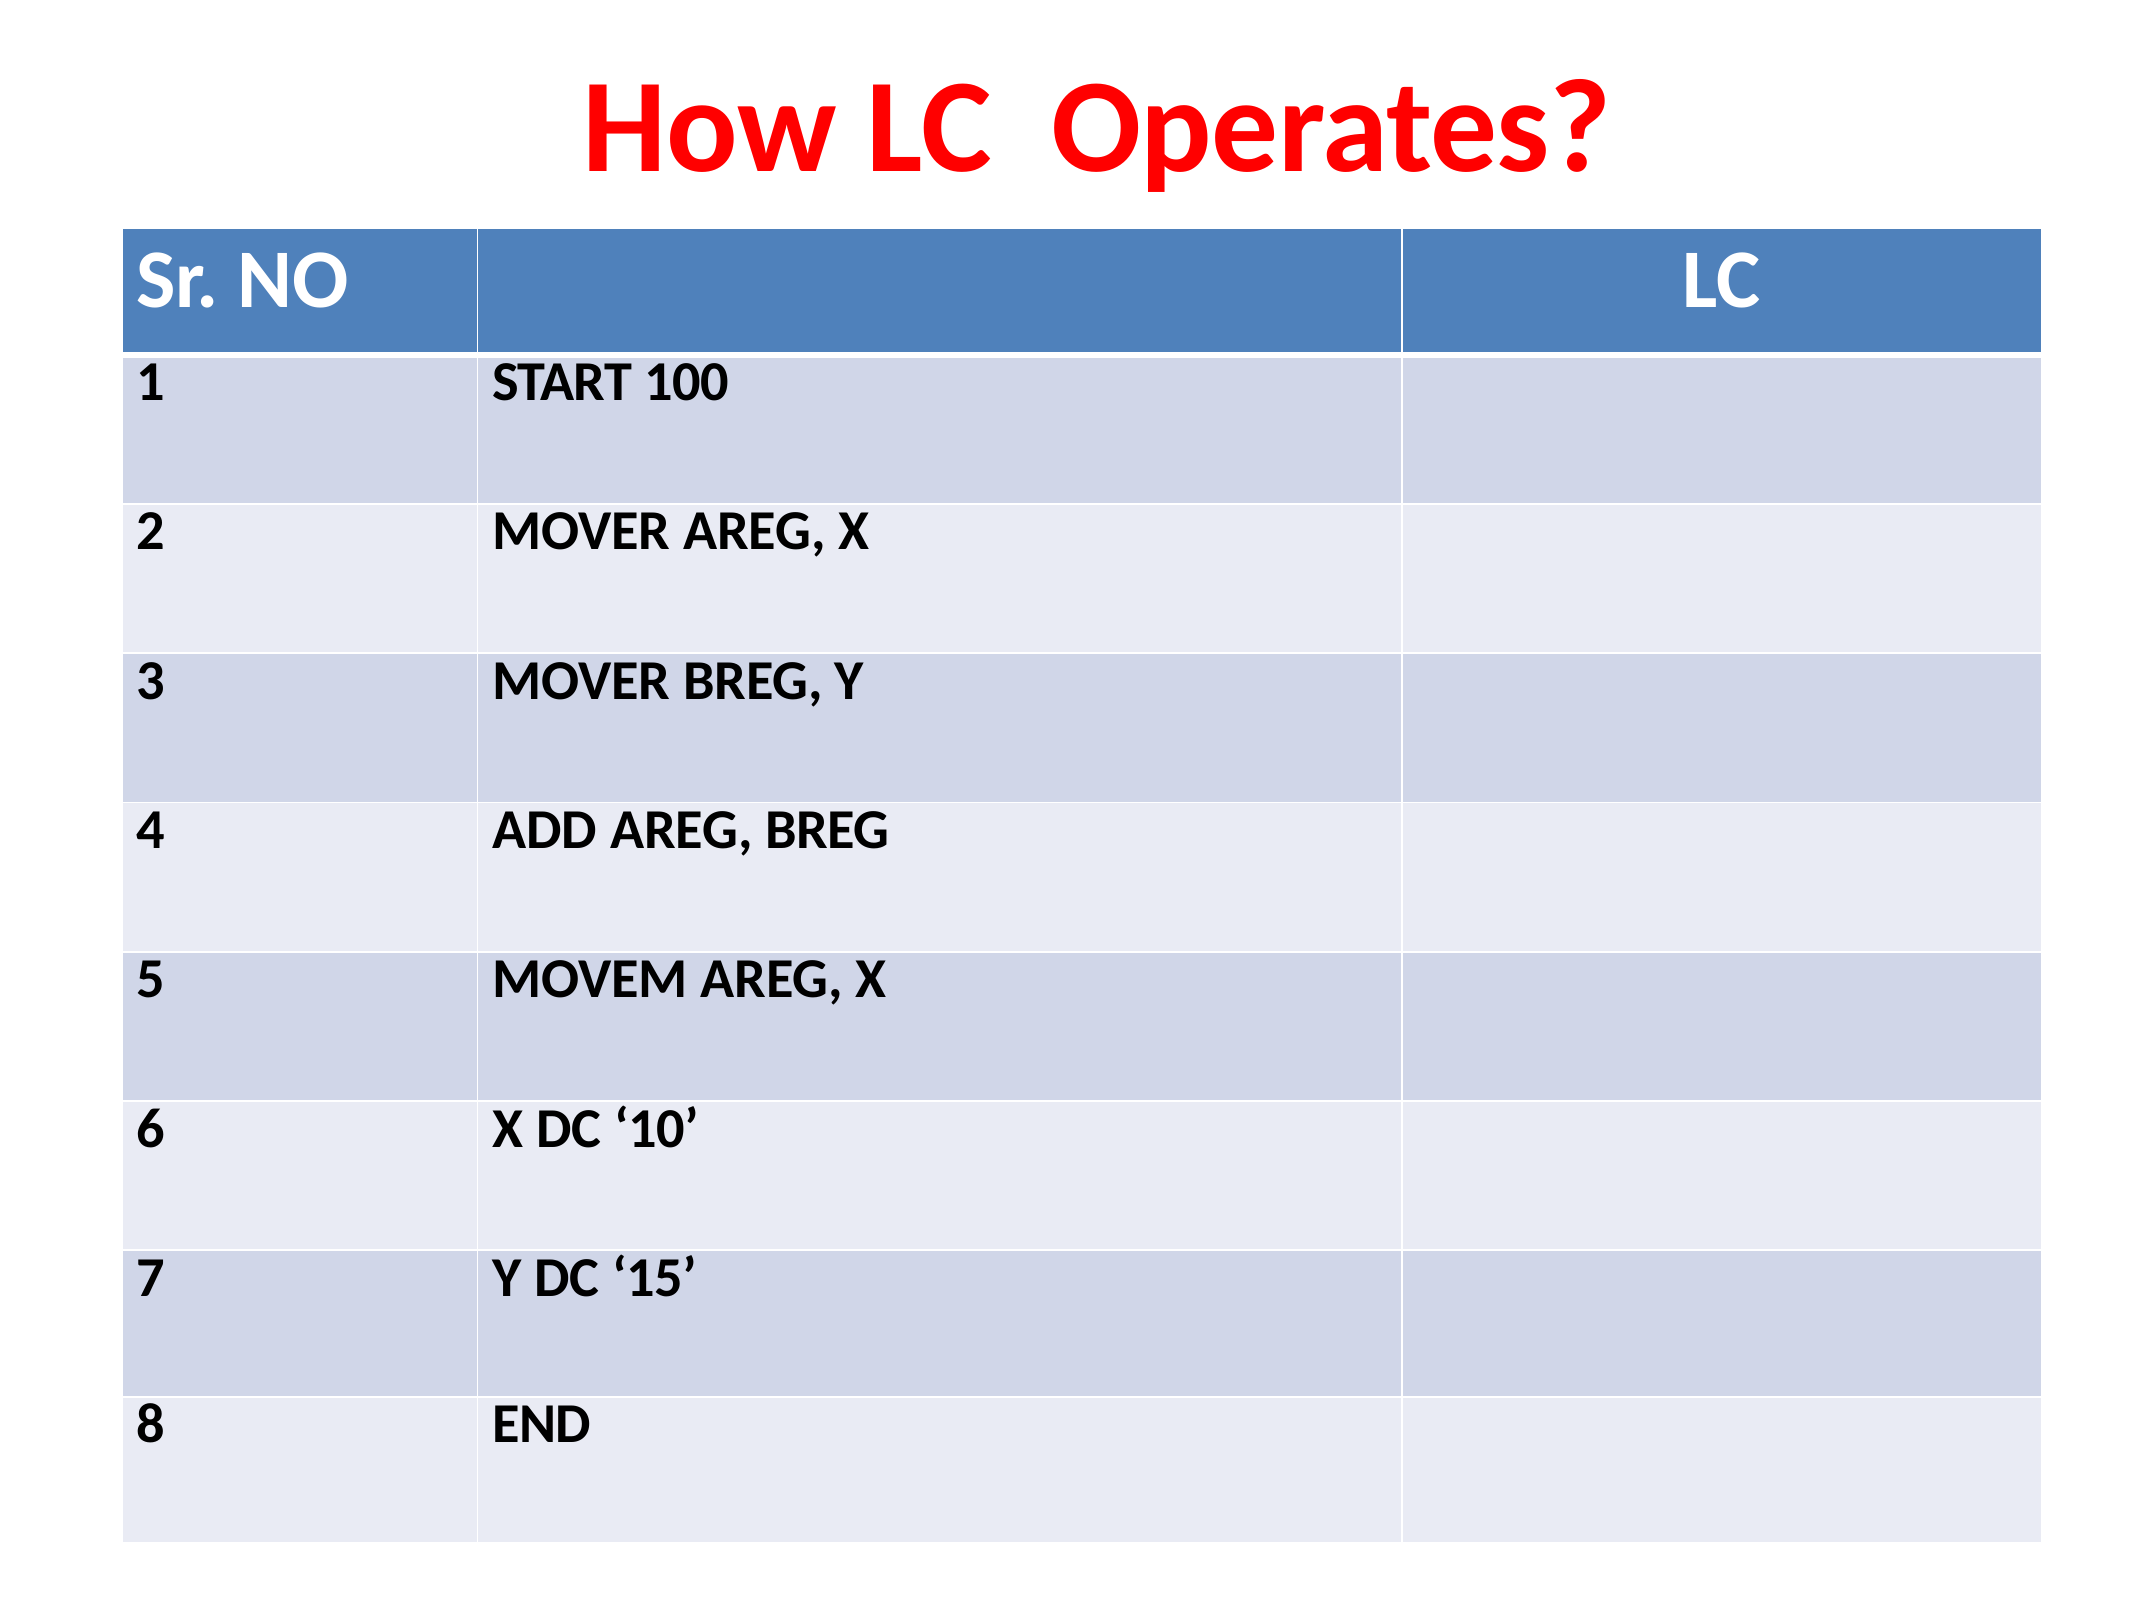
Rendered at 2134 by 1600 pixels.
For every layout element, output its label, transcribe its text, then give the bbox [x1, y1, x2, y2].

table_cell ADD AREG, BREG [478, 803, 1401, 951]
table_header Sr. NO [123, 229, 477, 352]
table_cell [1403, 1398, 2041, 1542]
table_cell MOVEM AREG, X [478, 953, 1401, 1100]
table_cell [1403, 1102, 2041, 1249]
table_cell 3 [123, 654, 477, 802]
table_cell 6 [123, 1102, 477, 1249]
table_cell [1403, 1251, 2041, 1396]
table_cell [1403, 953, 2041, 1100]
table_cell 7 [123, 1251, 477, 1396]
table_cell MOVER AREG, X [478, 505, 1401, 652]
title How LC Operates? [580, 36, 1618, 228]
table_cell 5 [123, 953, 477, 1100]
table_cell [1403, 358, 2041, 503]
table_cell MOVER BREG, Y [478, 654, 1401, 802]
table_cell 2 [123, 505, 477, 652]
table_cell [1403, 505, 2041, 652]
table_cell END [478, 1398, 1401, 1542]
table_cell 1 [123, 358, 477, 503]
table_header [478, 229, 1401, 352]
table_cell X DC ‘10’ [478, 1102, 1401, 1249]
table_cell Y DC ‘15’ [478, 1251, 1401, 1396]
table_header LC [1403, 229, 2041, 352]
table_cell 4 [123, 803, 477, 951]
table_cell [1403, 654, 2041, 802]
table_cell START 100 [478, 358, 1401, 503]
table_cell 8 [123, 1398, 477, 1542]
table_cell [1403, 803, 2041, 951]
